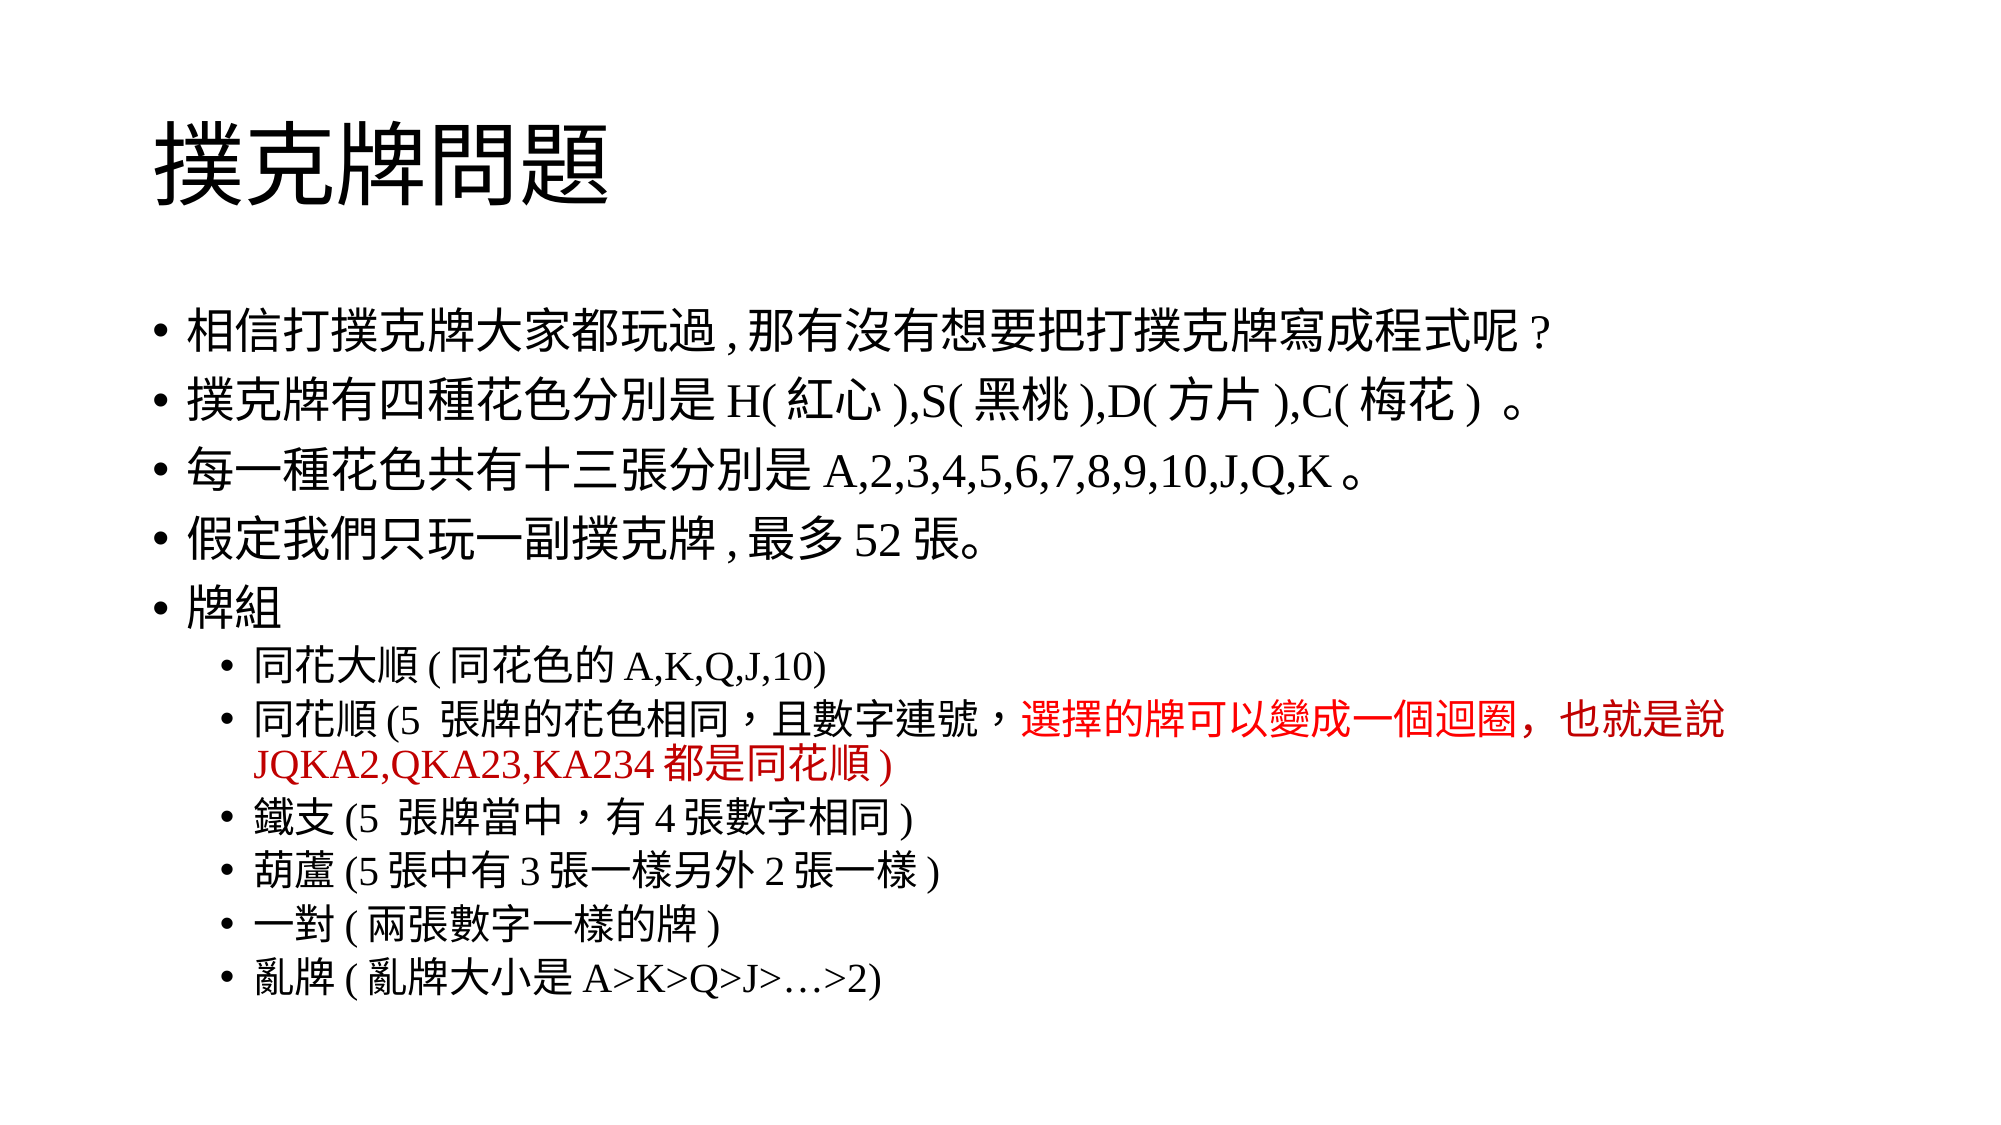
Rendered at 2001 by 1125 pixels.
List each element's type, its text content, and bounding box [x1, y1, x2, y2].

title 撲克牌問題 [137, 59, 1863, 278]
list 相信打撲克牌大家都玩過,那有沒有想要把打撲克牌寫成程式呢? 撲克牌有四種花色分別是H(紅心),S(黑桃),D(方片),C(梅花) 。 每一種花色共有十三張分別是A,2,3,4,5,6,7,8,9,10,J,Q,K。 假定我們只玩一副撲克牌,最多52張。 牌組 同花大順(同花色的A,K,Q,J,10) 同花順(5 張牌的花色相同，且數字連號，選擇的牌可以變成一個迴圈，也就是說JQKA2,QKA23,KA234都是同花順) 鐵支(5 張牌當中，有4張數字相同) 葫蘆(5張中有3張一樣另外2張一樣) 一對(兩張數字一樣的牌) 亂牌(亂牌大小是A>K>Q>J>…>2) [137, 299, 1863, 1014]
